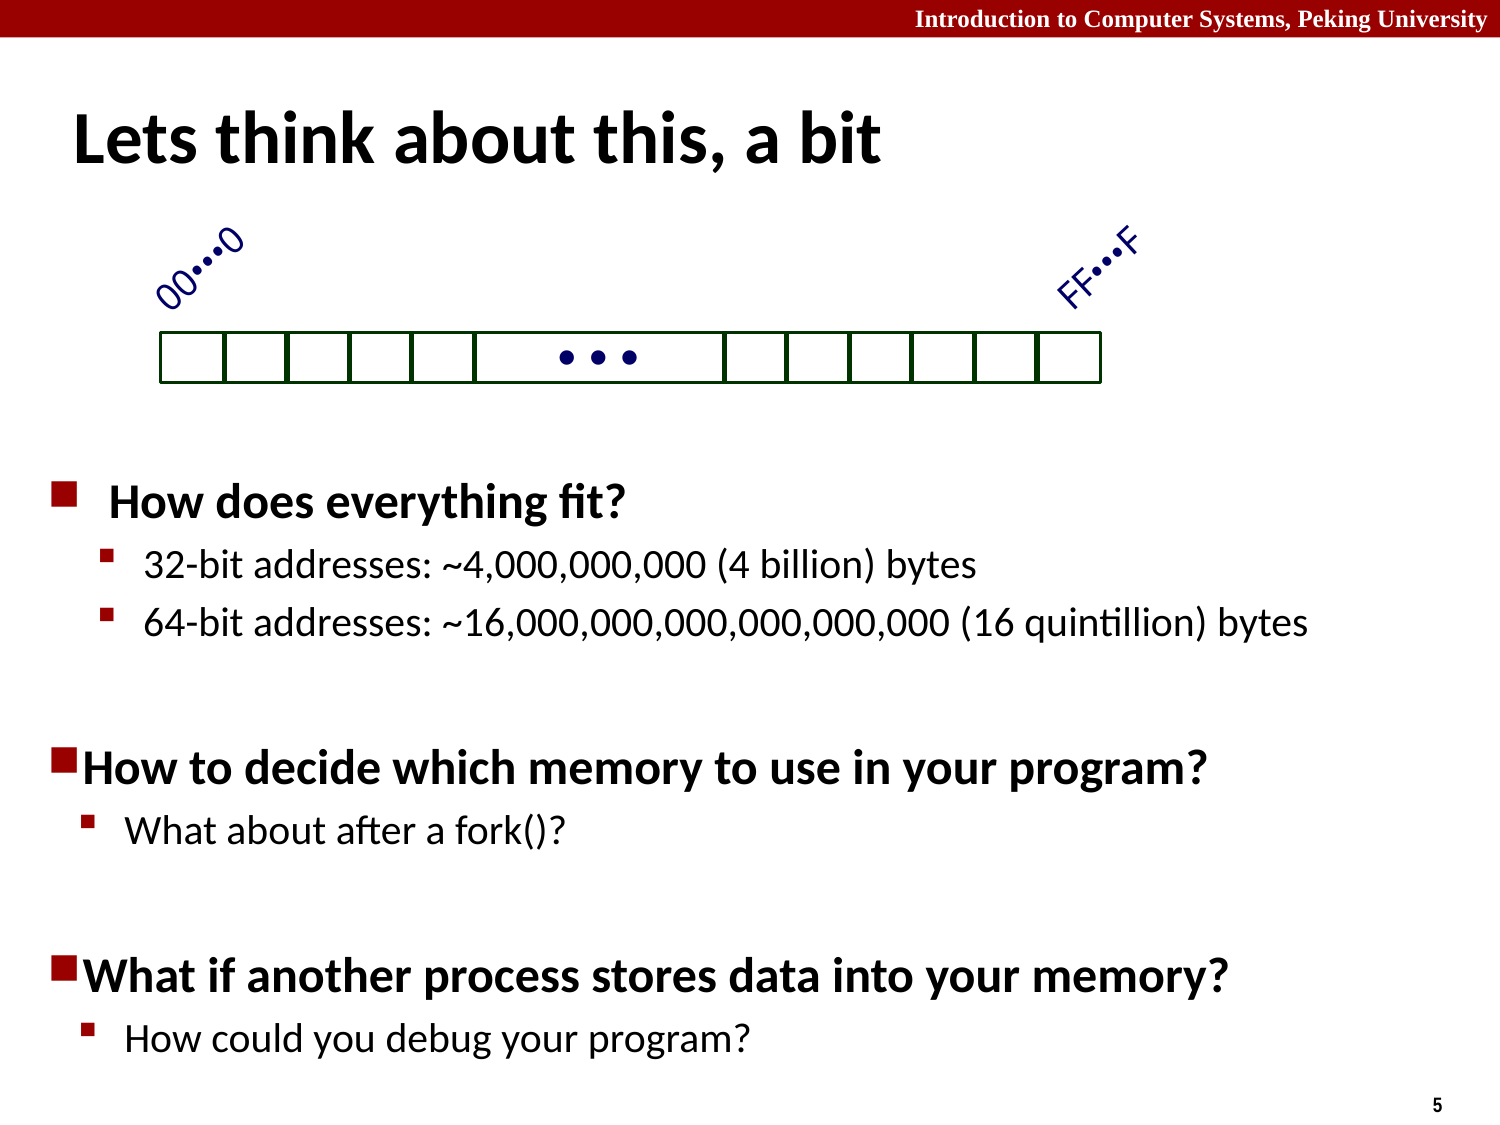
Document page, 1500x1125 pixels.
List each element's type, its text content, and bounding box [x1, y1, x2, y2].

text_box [124, 196, 1178, 401]
list How does everything fit? 32-bit addresses: ~4,000,000,000 (4 billion) bytes 64-bit addresses: ~16,000,000,000,000,000,000 (16 quintillion) bytes How to decide which memory to use in your program? What about after a fork()? What if another process stores data into your memory? How could you debug your program? [37, 460, 1463, 1076]
title Lets think about this, a bit [58, 71, 1463, 197]
